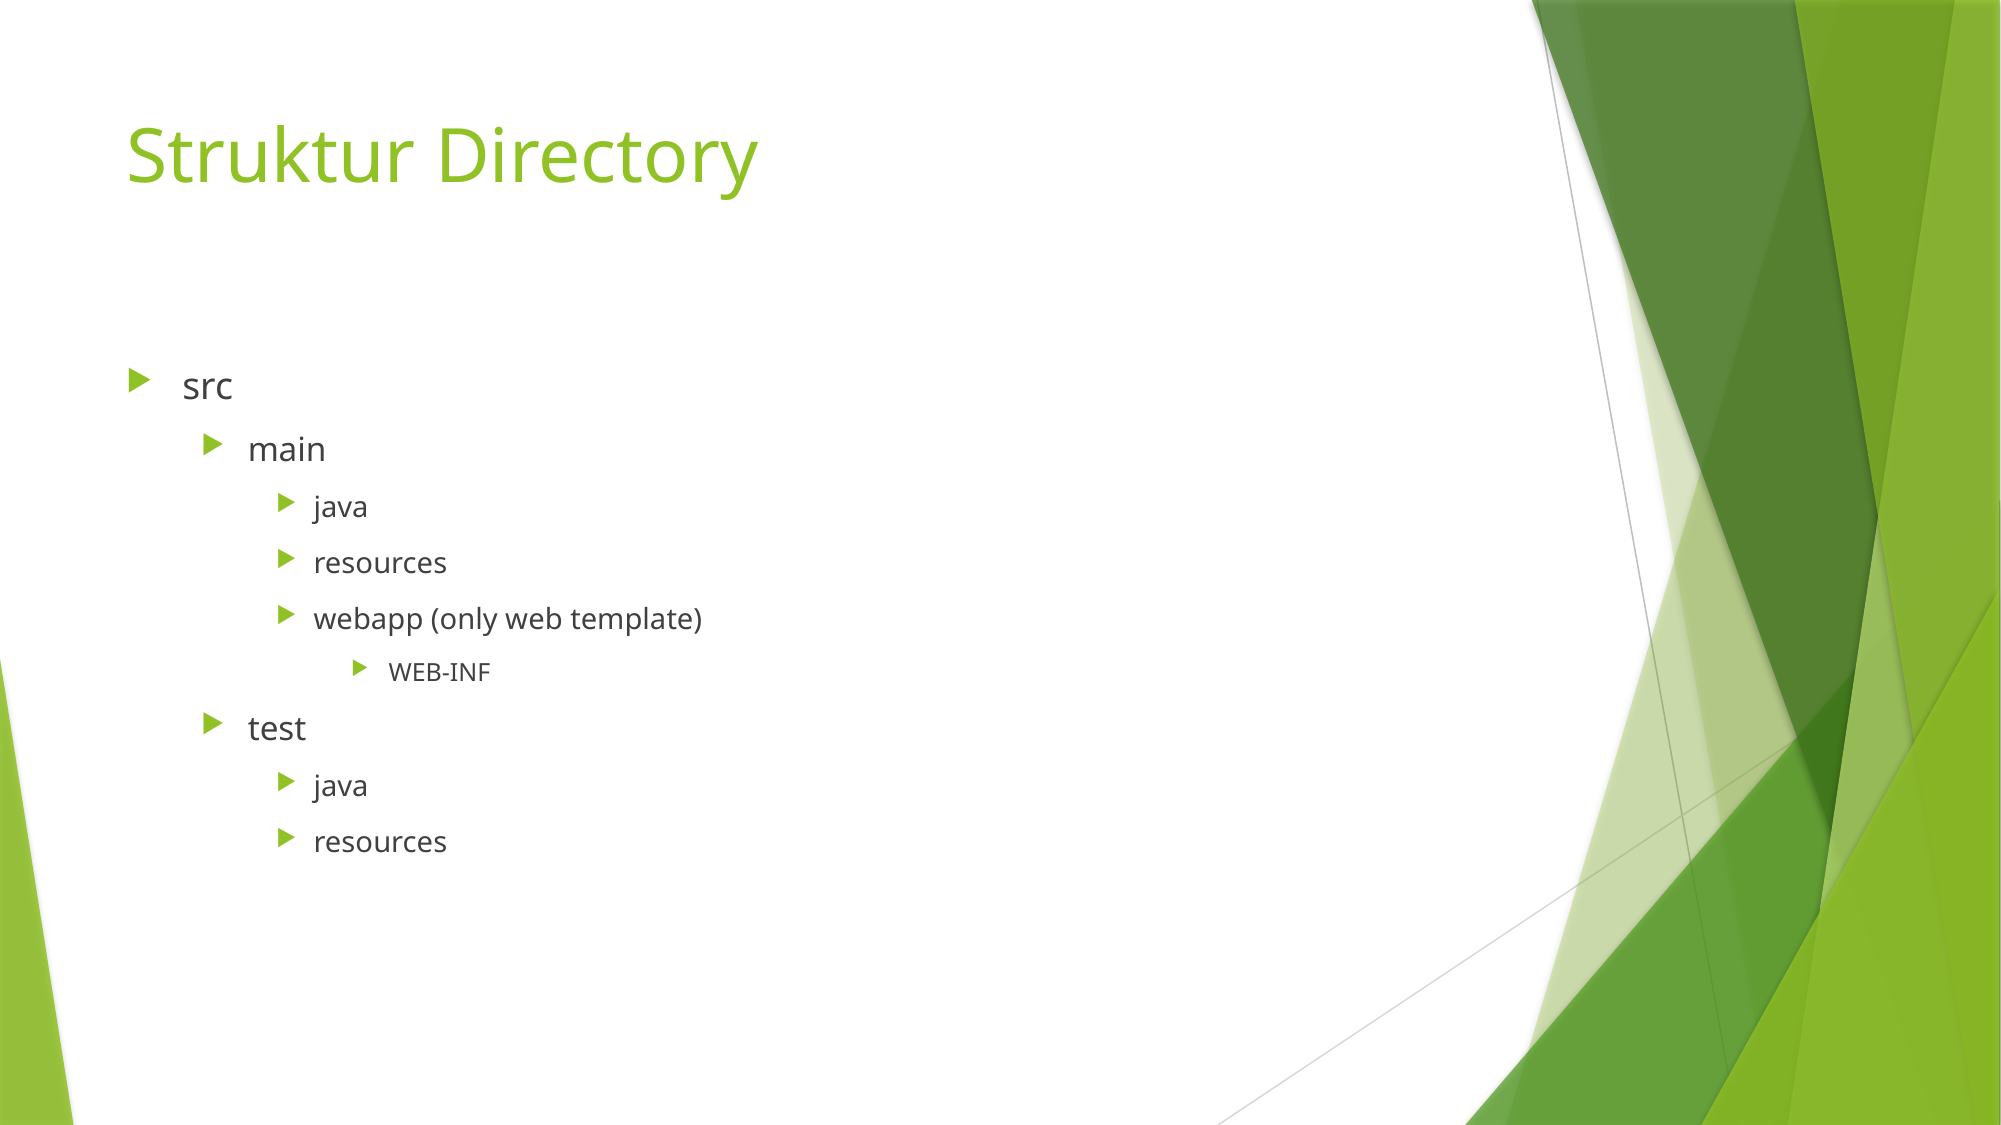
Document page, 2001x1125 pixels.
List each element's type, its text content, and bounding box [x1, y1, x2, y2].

list src main java resources webapp (only web template) WEB-INF test java resources [111, 354, 1522, 992]
title Struktur Directory [111, 99, 1522, 317]
